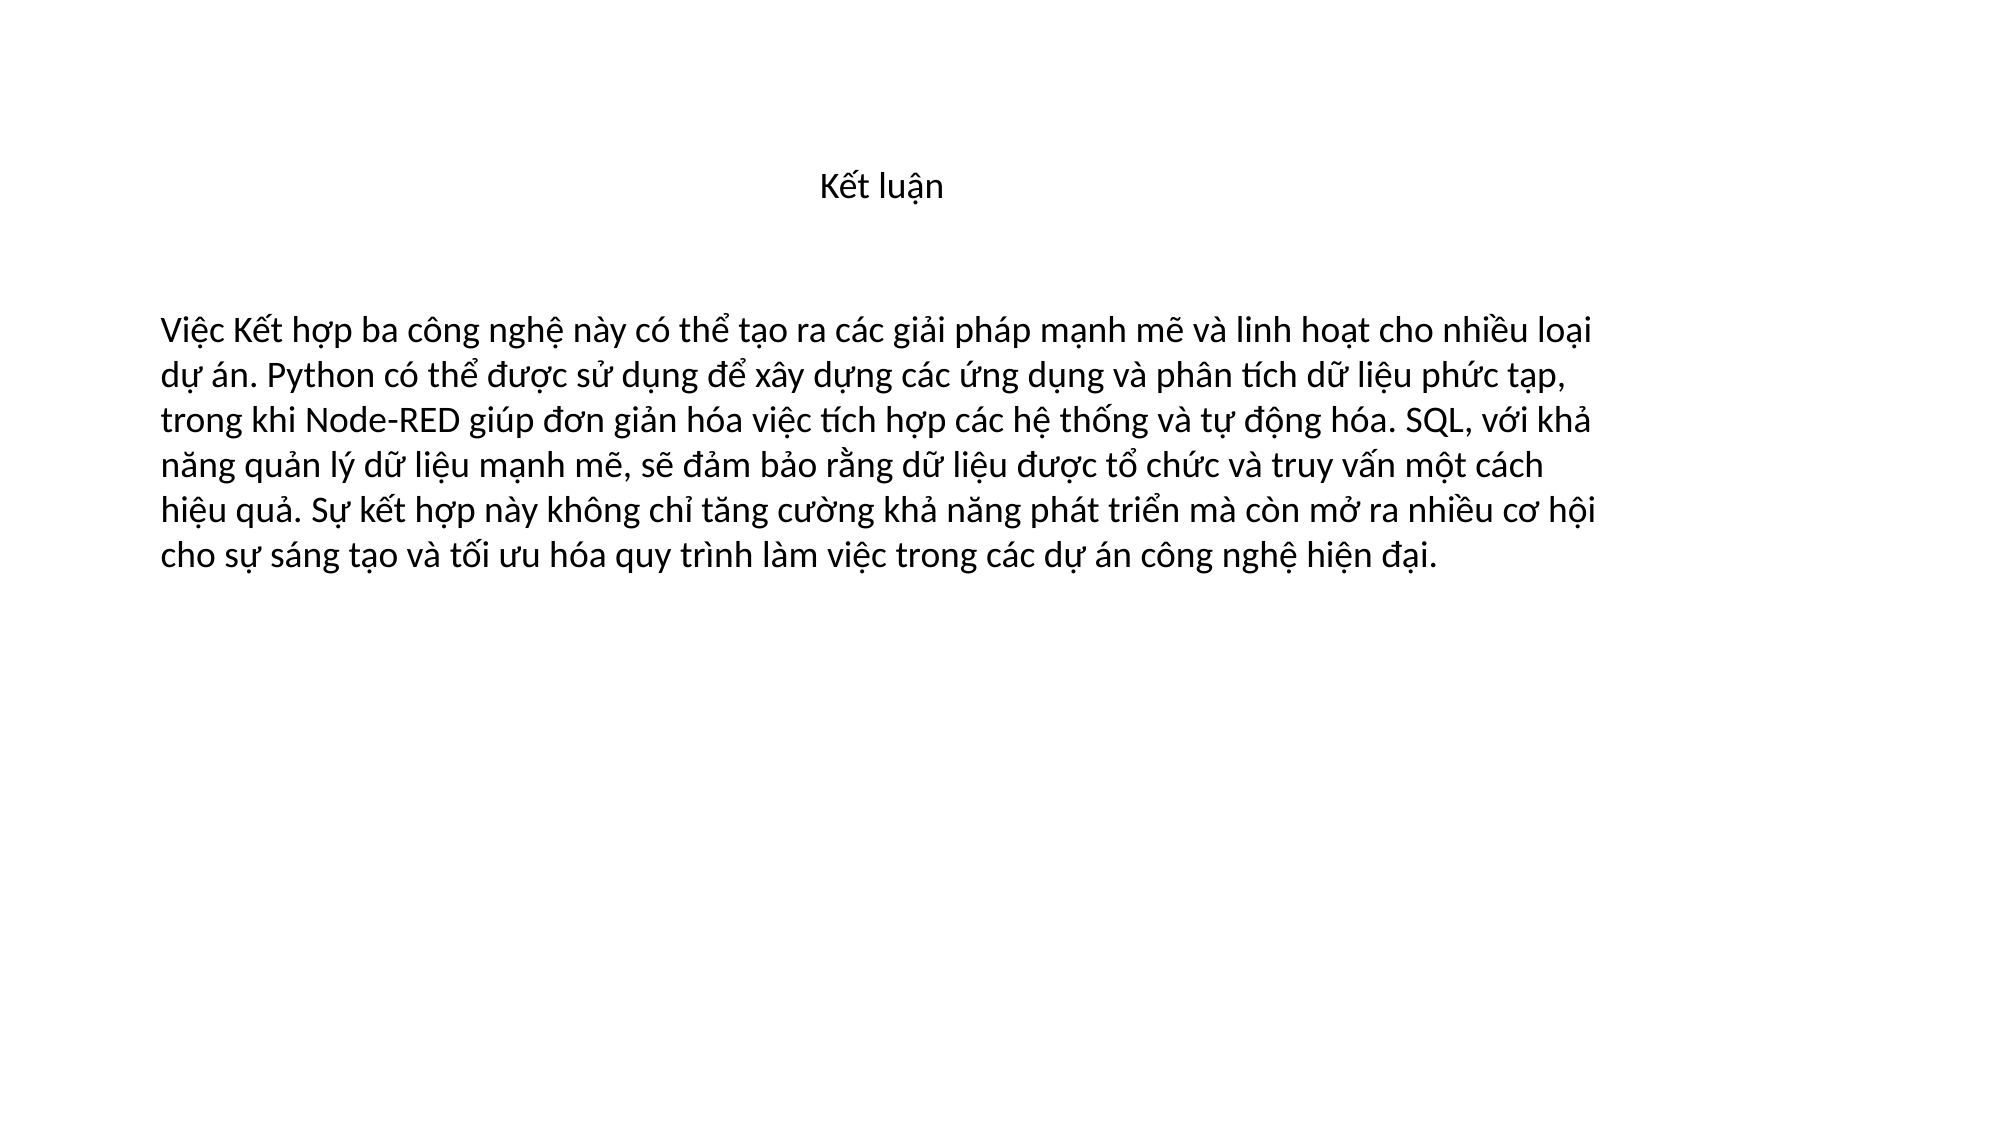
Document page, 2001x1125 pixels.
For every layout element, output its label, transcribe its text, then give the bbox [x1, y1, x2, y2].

text_box Việc Kết hợp ba công nghệ này có thể tạo ra các giải pháp mạnh mẽ và linh hoạt cho nhiều loại dự án. Python có thể được sử dụng để xây dựng các ứng dụng và phân tích dữ liệu phức tạp, trong khi Node-RED giúp đơn giản hóa việc tích hợp các hệ thống và tự động hóa. SQL, với khả năng quản lý dữ liệu mạnh mẽ, sẽ đảm bảo rằng dữ liệu được tổ chức và truy vấn một cách hiệu quả. Sự kết hợp này không chỉ tăng cường khả năng phát triển mà còn mở ra nhiều cơ hội cho sự sáng tạo và tối ưu hóa quy trình làm việc trong các dự án công nghệ hiện đại. [145, 297, 1613, 583]
text_box Kết luận [805, 154, 1473, 214]
